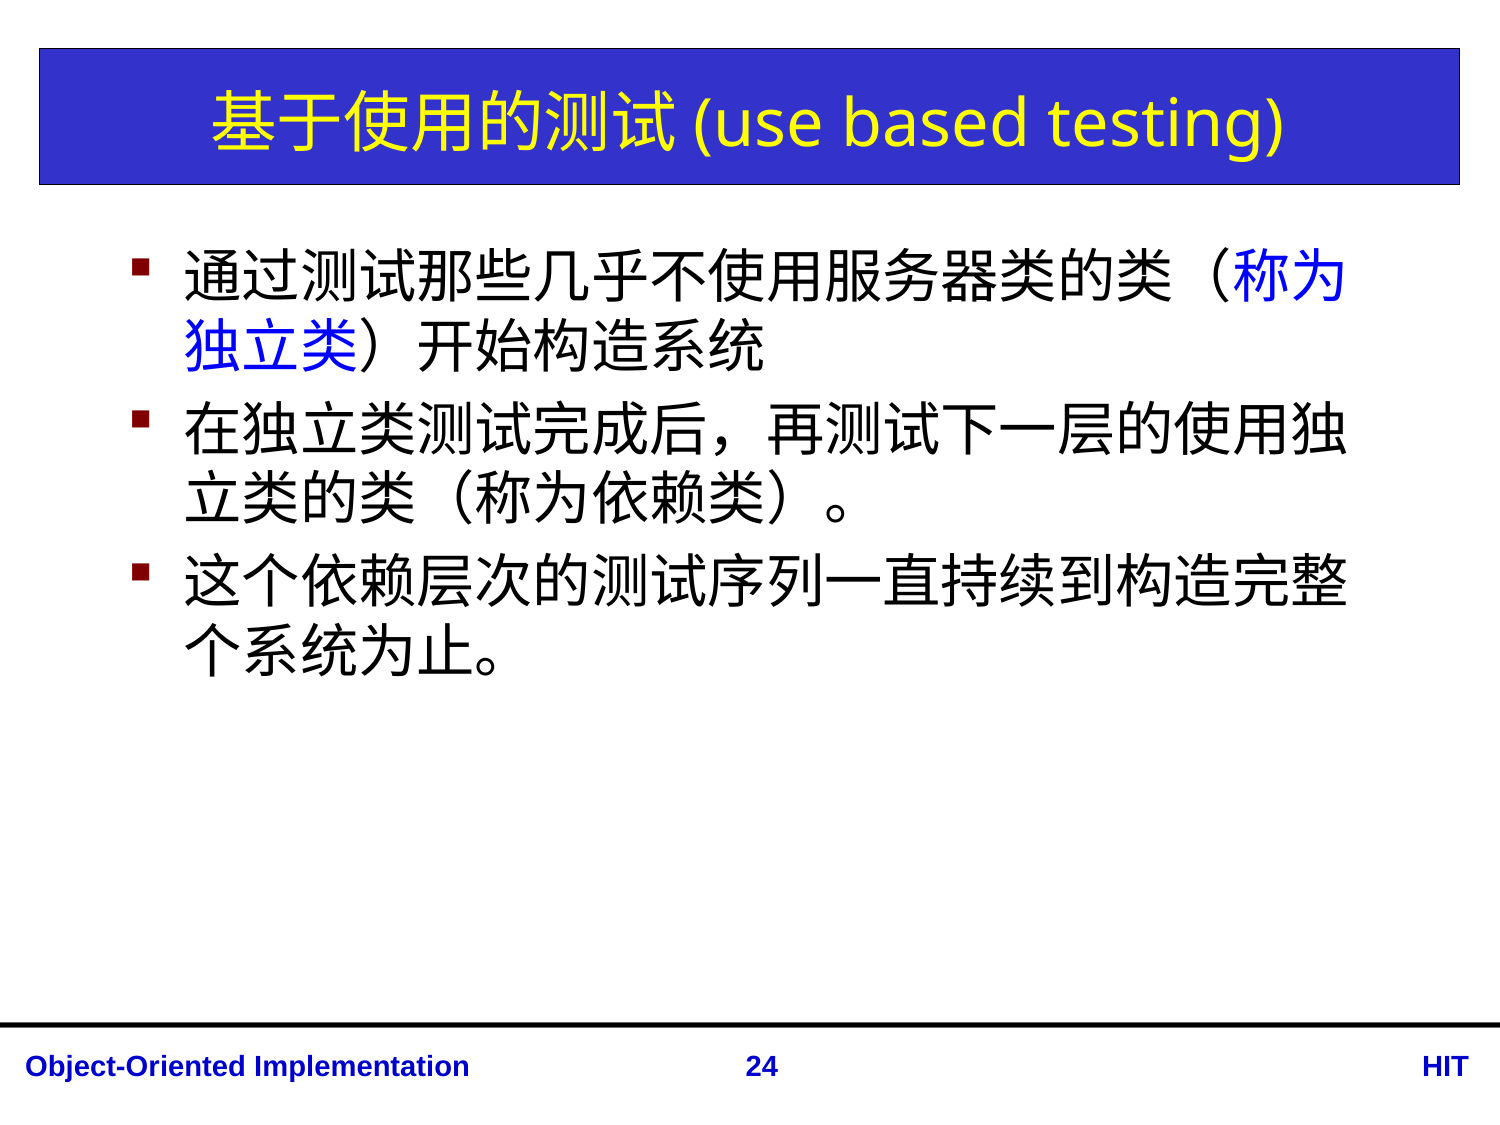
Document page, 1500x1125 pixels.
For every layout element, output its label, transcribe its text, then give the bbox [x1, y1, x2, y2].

title 基于使用的测试(use based testing) [38, 54, 1457, 185]
list 通过测试那些几乎不使用服务器类的类（称为独立类）开始构造系统 在独立类测试完成后，再测试下一层的使用独立类的类（称为依赖类）。 这个依赖层次的测试序列一直持续到构造完整个系统为止。 [111, 231, 1412, 941]
